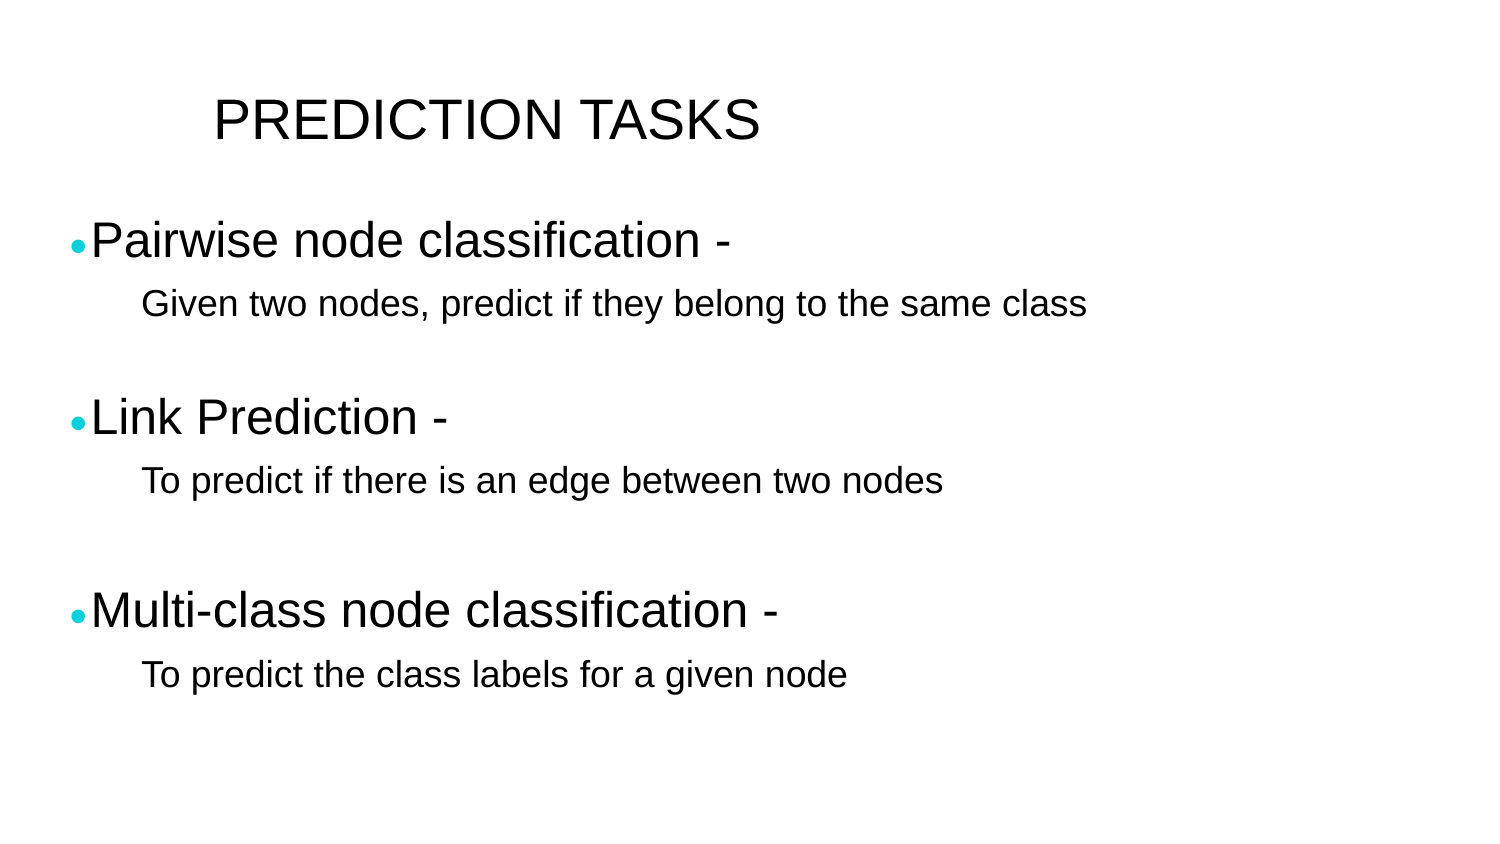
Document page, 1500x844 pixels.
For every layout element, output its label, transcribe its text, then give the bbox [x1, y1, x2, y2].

title PREDICTION TASKS [51, 72, 1449, 167]
list ⚫Pairwise node classification - Given two nodes, predict if they belong to the same class ⚫Link Prediction - To predict if there is an edge between two nodes ⚫Multi-class node classification - To predict the class labels for a given node [51, 189, 1449, 750]
